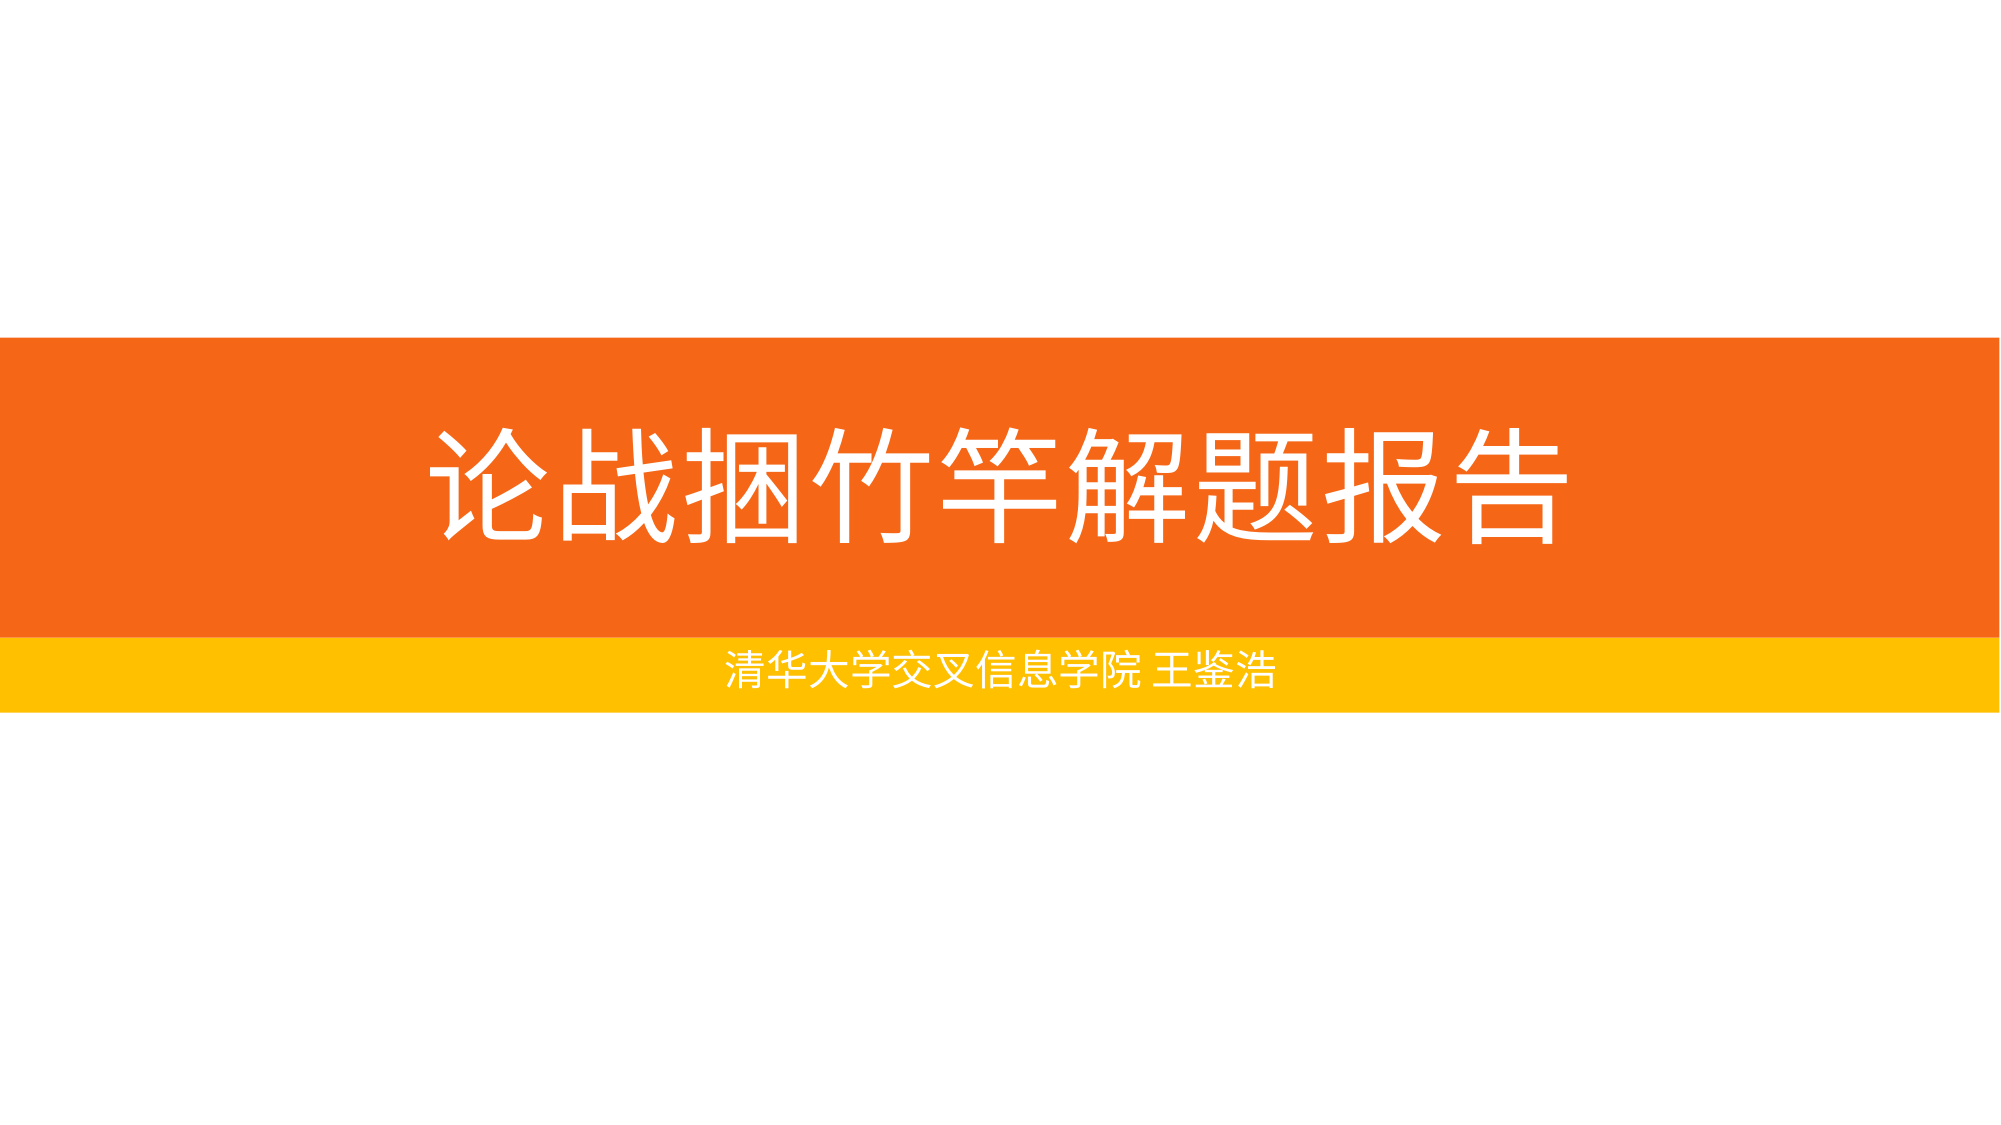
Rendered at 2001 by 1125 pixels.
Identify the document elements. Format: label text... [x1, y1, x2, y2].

title 论战捆竹竿解题报告 [78, 355, 1923, 641]
subtitle 清华大学交叉信息学院 王鉴浩 [56, 641, 1945, 717]
